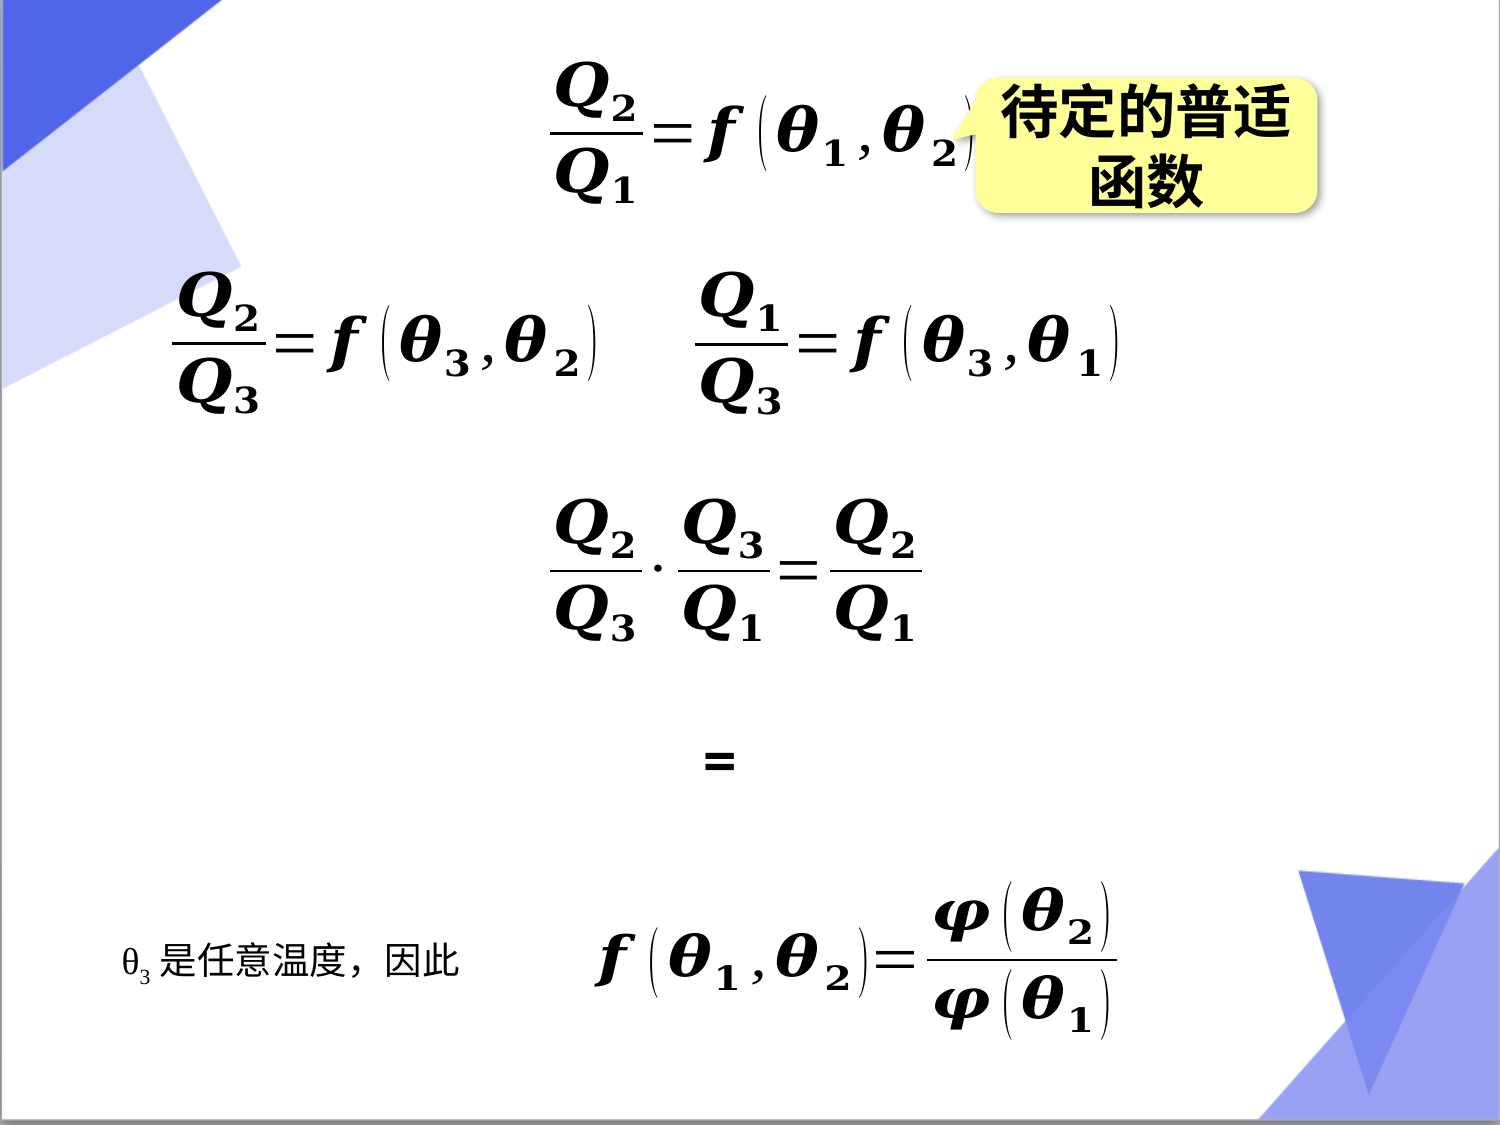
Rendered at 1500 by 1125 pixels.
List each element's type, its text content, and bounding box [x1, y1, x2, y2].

text_box 待定的普适函数 [950, 76, 1319, 215]
picture [0, 0, 1500, 1125]
text_box θ3是任意温度，因此 [106, 929, 475, 996]
